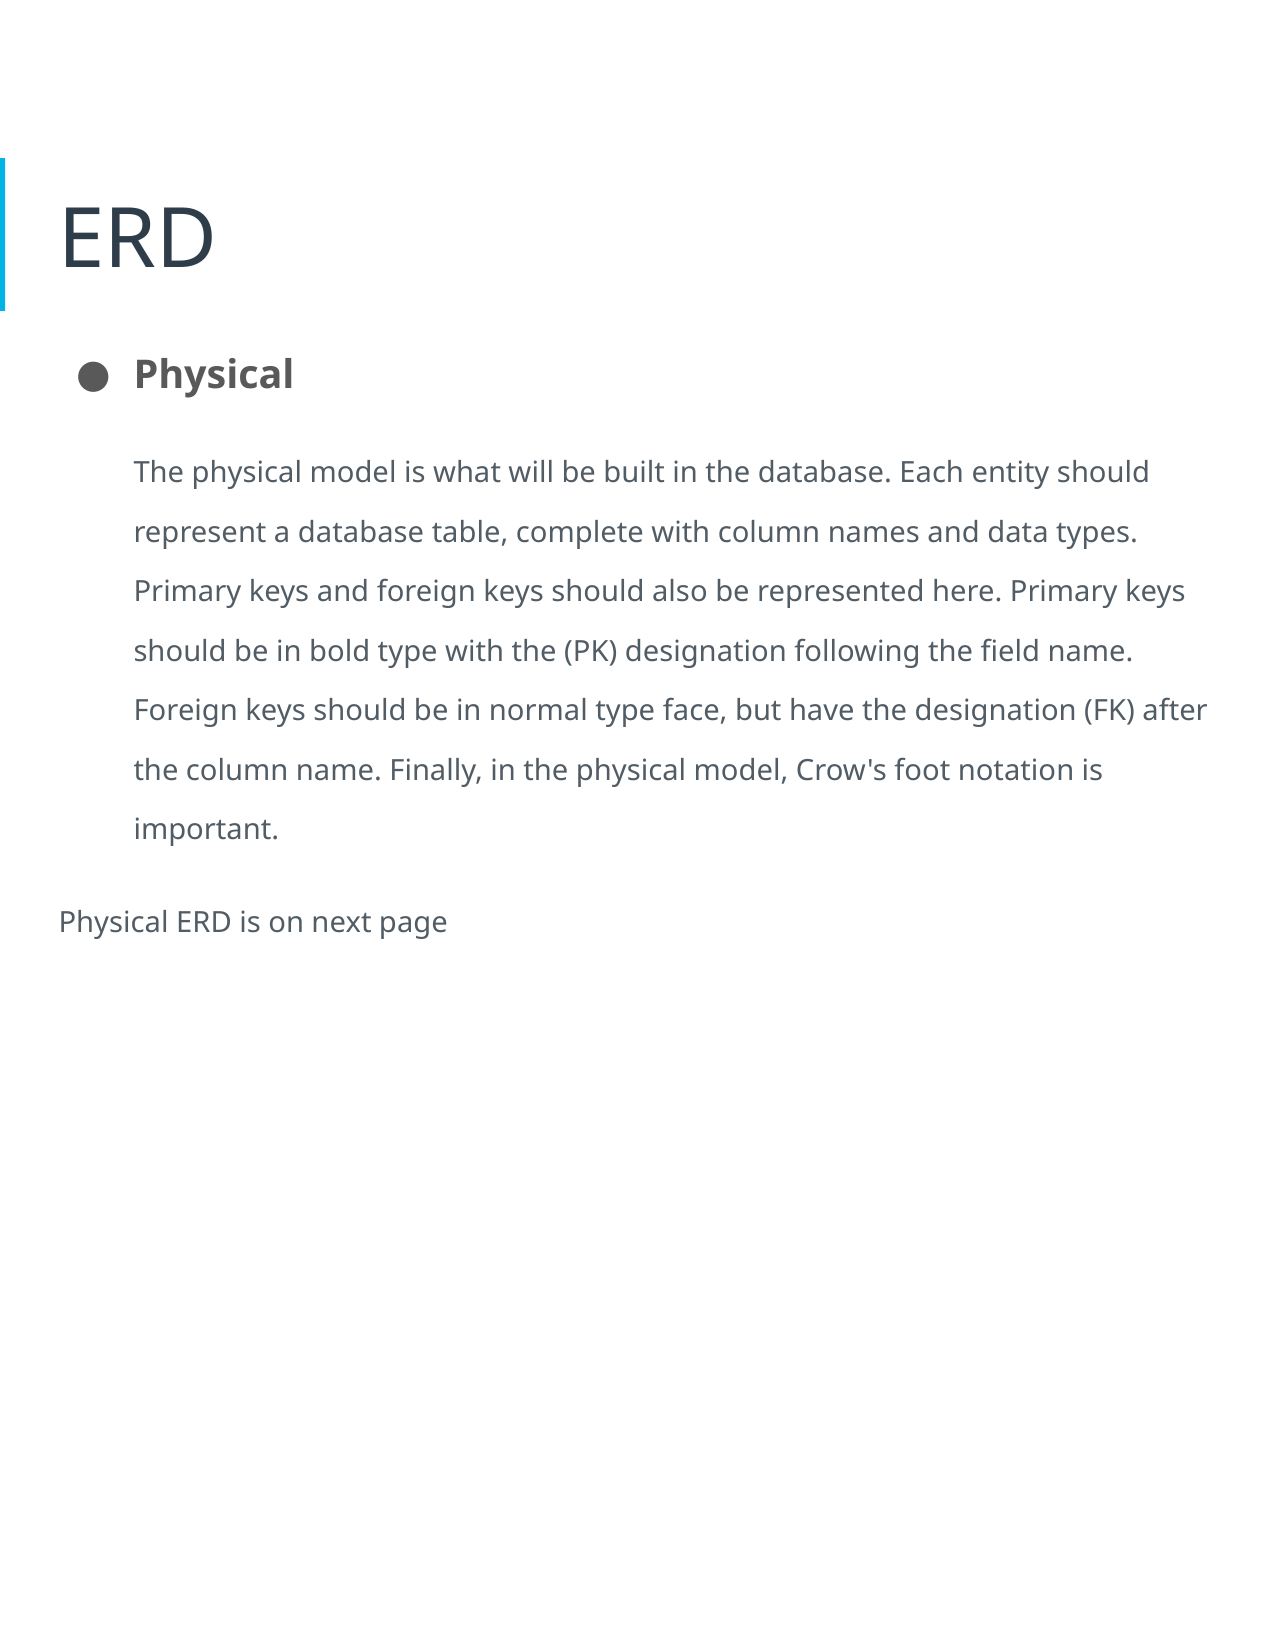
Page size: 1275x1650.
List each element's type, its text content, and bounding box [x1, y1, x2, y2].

list Physical The physical model is what will be built in the database. Each entity should represent a database table, complete with column names and data types. Primary keys and foreign keys should also be represented here. Primary keys should be in bold type with the (PK) designation following the field name. Foreign keys should be in normal type face, but have the designation (FK) after the column name. Finally, in the physical model, Crow's foot notation is important. Physical ERD is on next page [43, 326, 1232, 1595]
title ERD [43, 142, 1232, 326]
